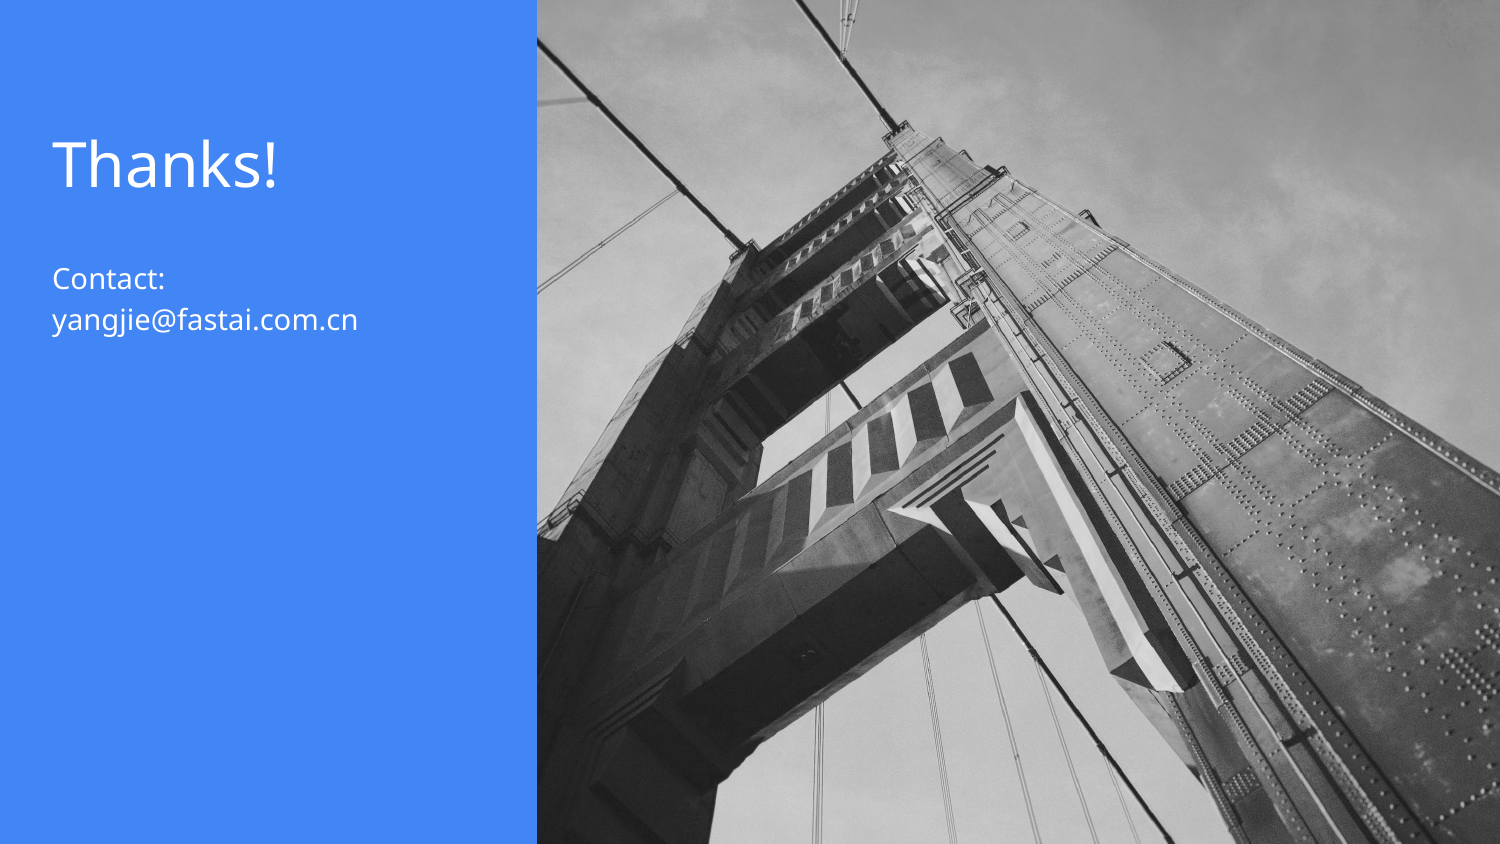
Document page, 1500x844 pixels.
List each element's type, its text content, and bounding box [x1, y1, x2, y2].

title Thanks! [36, 58, 499, 216]
picture [536, 0, 1500, 844]
list Contact: yangjie@fastai.com.cn [36, 239, 499, 760]
